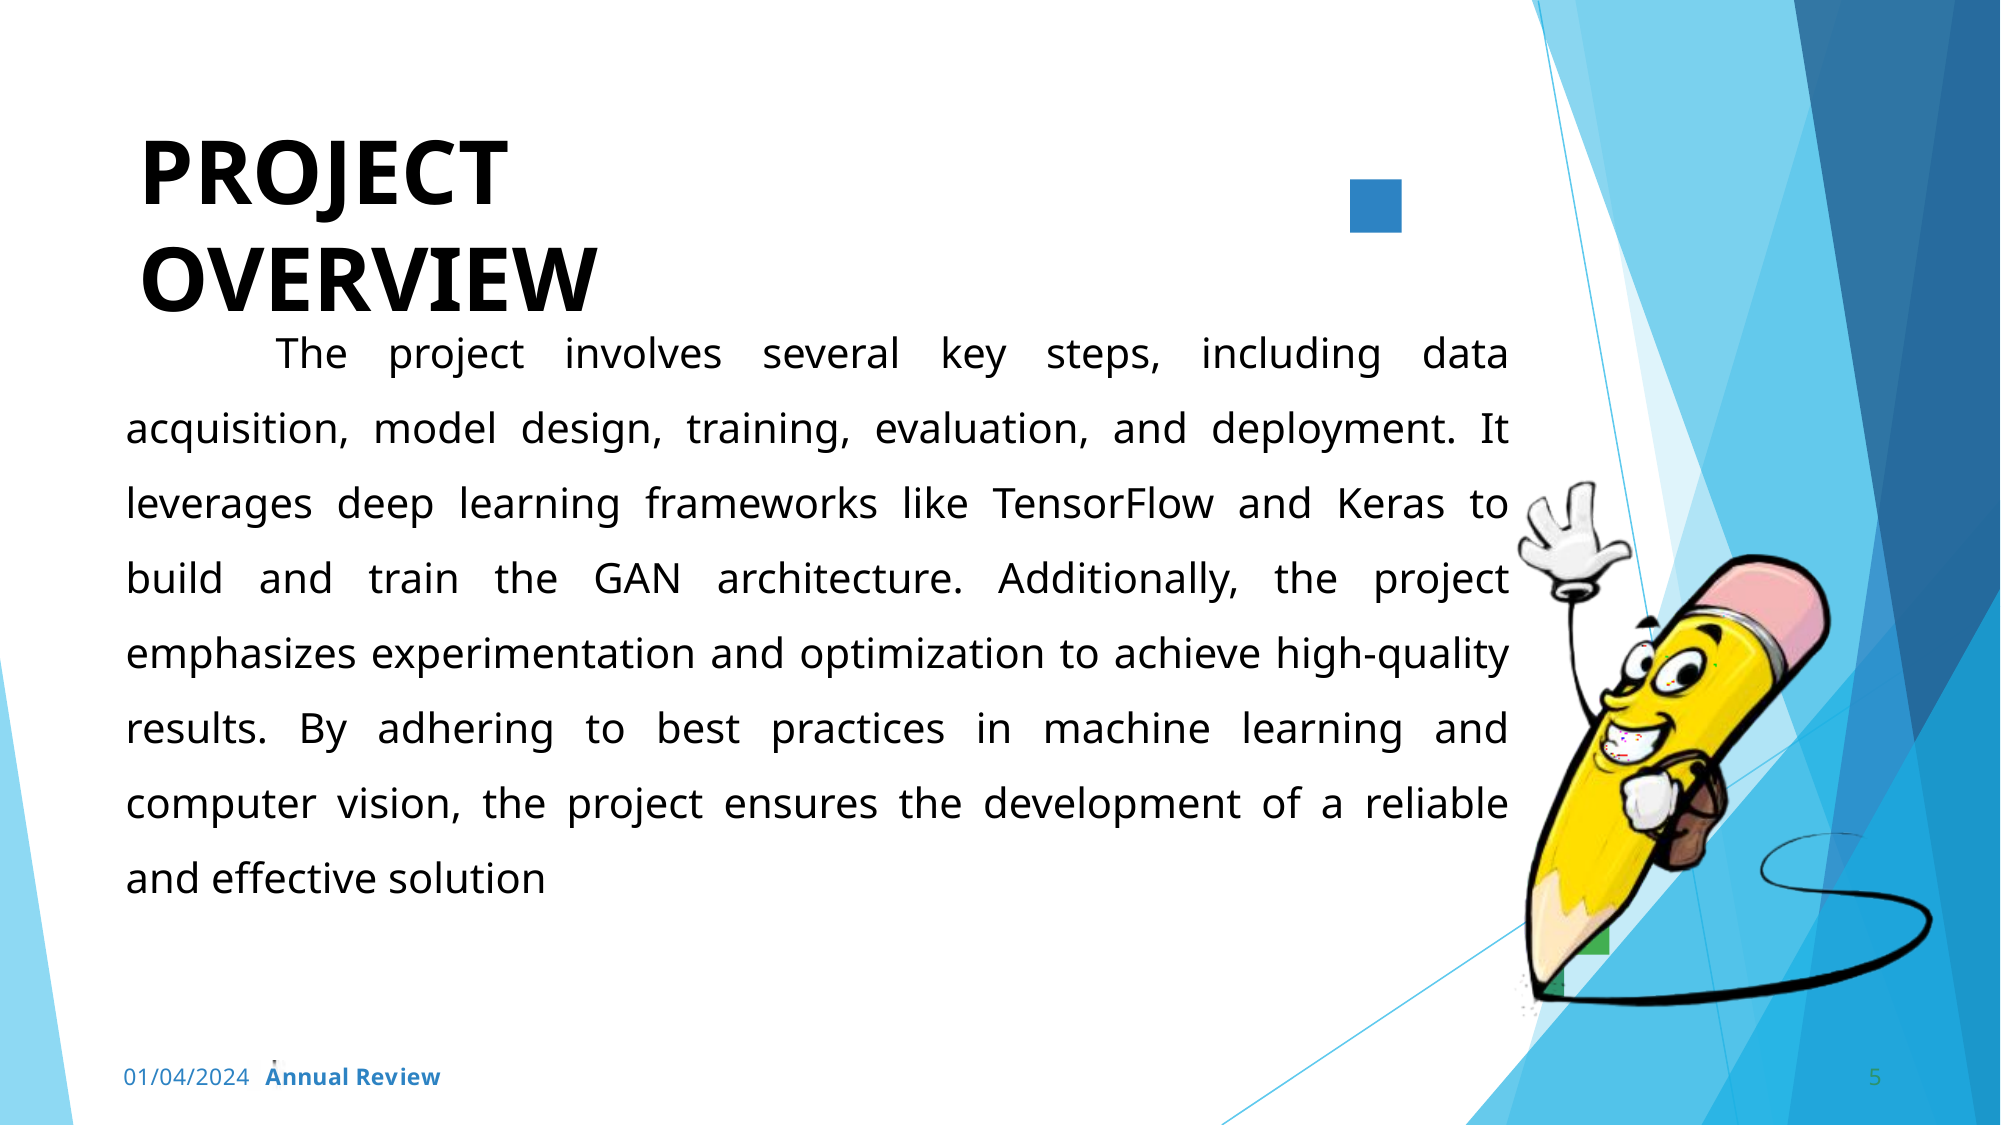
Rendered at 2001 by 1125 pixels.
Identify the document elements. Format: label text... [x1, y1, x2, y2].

text_box The project involves several key steps, including data acquisition, model design, training, evaluation, and deployment. It leverages deep learning frameworks like TensorFlow and Keras to build and train the GAN architecture. Additionally, the project emphasizes experimentation and optimization to achieve high-quality results. By adhering to best practices in machine learning and computer vision, the project ensures the development of a reliable and effective solution [110, 294, 1525, 910]
picture [110, 1060, 463, 1094]
title PROJECT OVERVIEW [136, 113, 1000, 294]
text_box [1350, 179, 1402, 233]
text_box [1420, 434, 2000, 1060]
slide_number 5 [1862, 1068, 1888, 1125]
